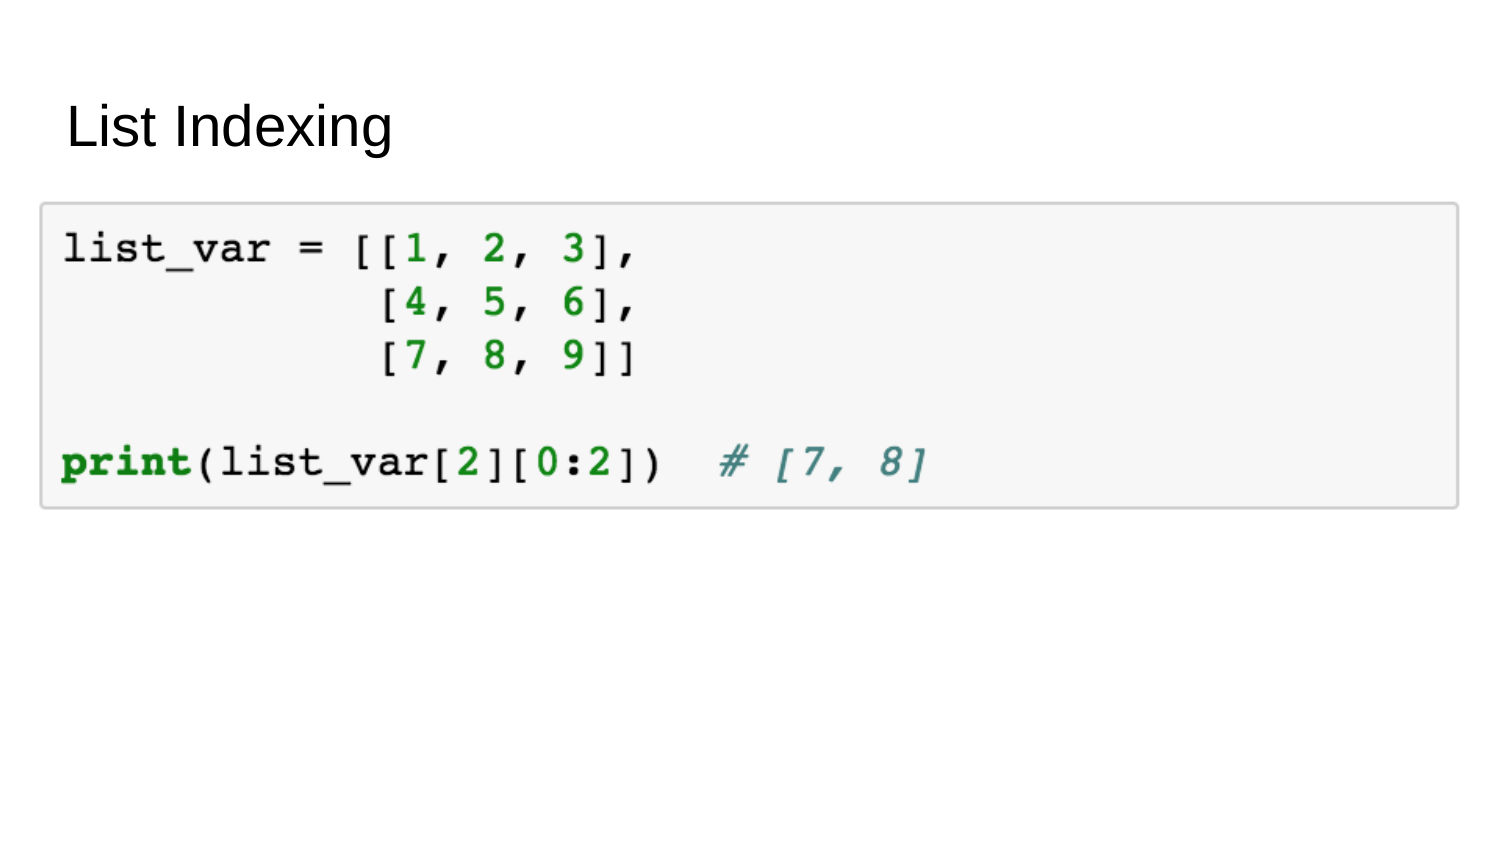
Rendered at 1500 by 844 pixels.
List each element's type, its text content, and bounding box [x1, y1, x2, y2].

title List Indexing [51, 72, 1449, 167]
picture [24, 191, 1472, 527]
